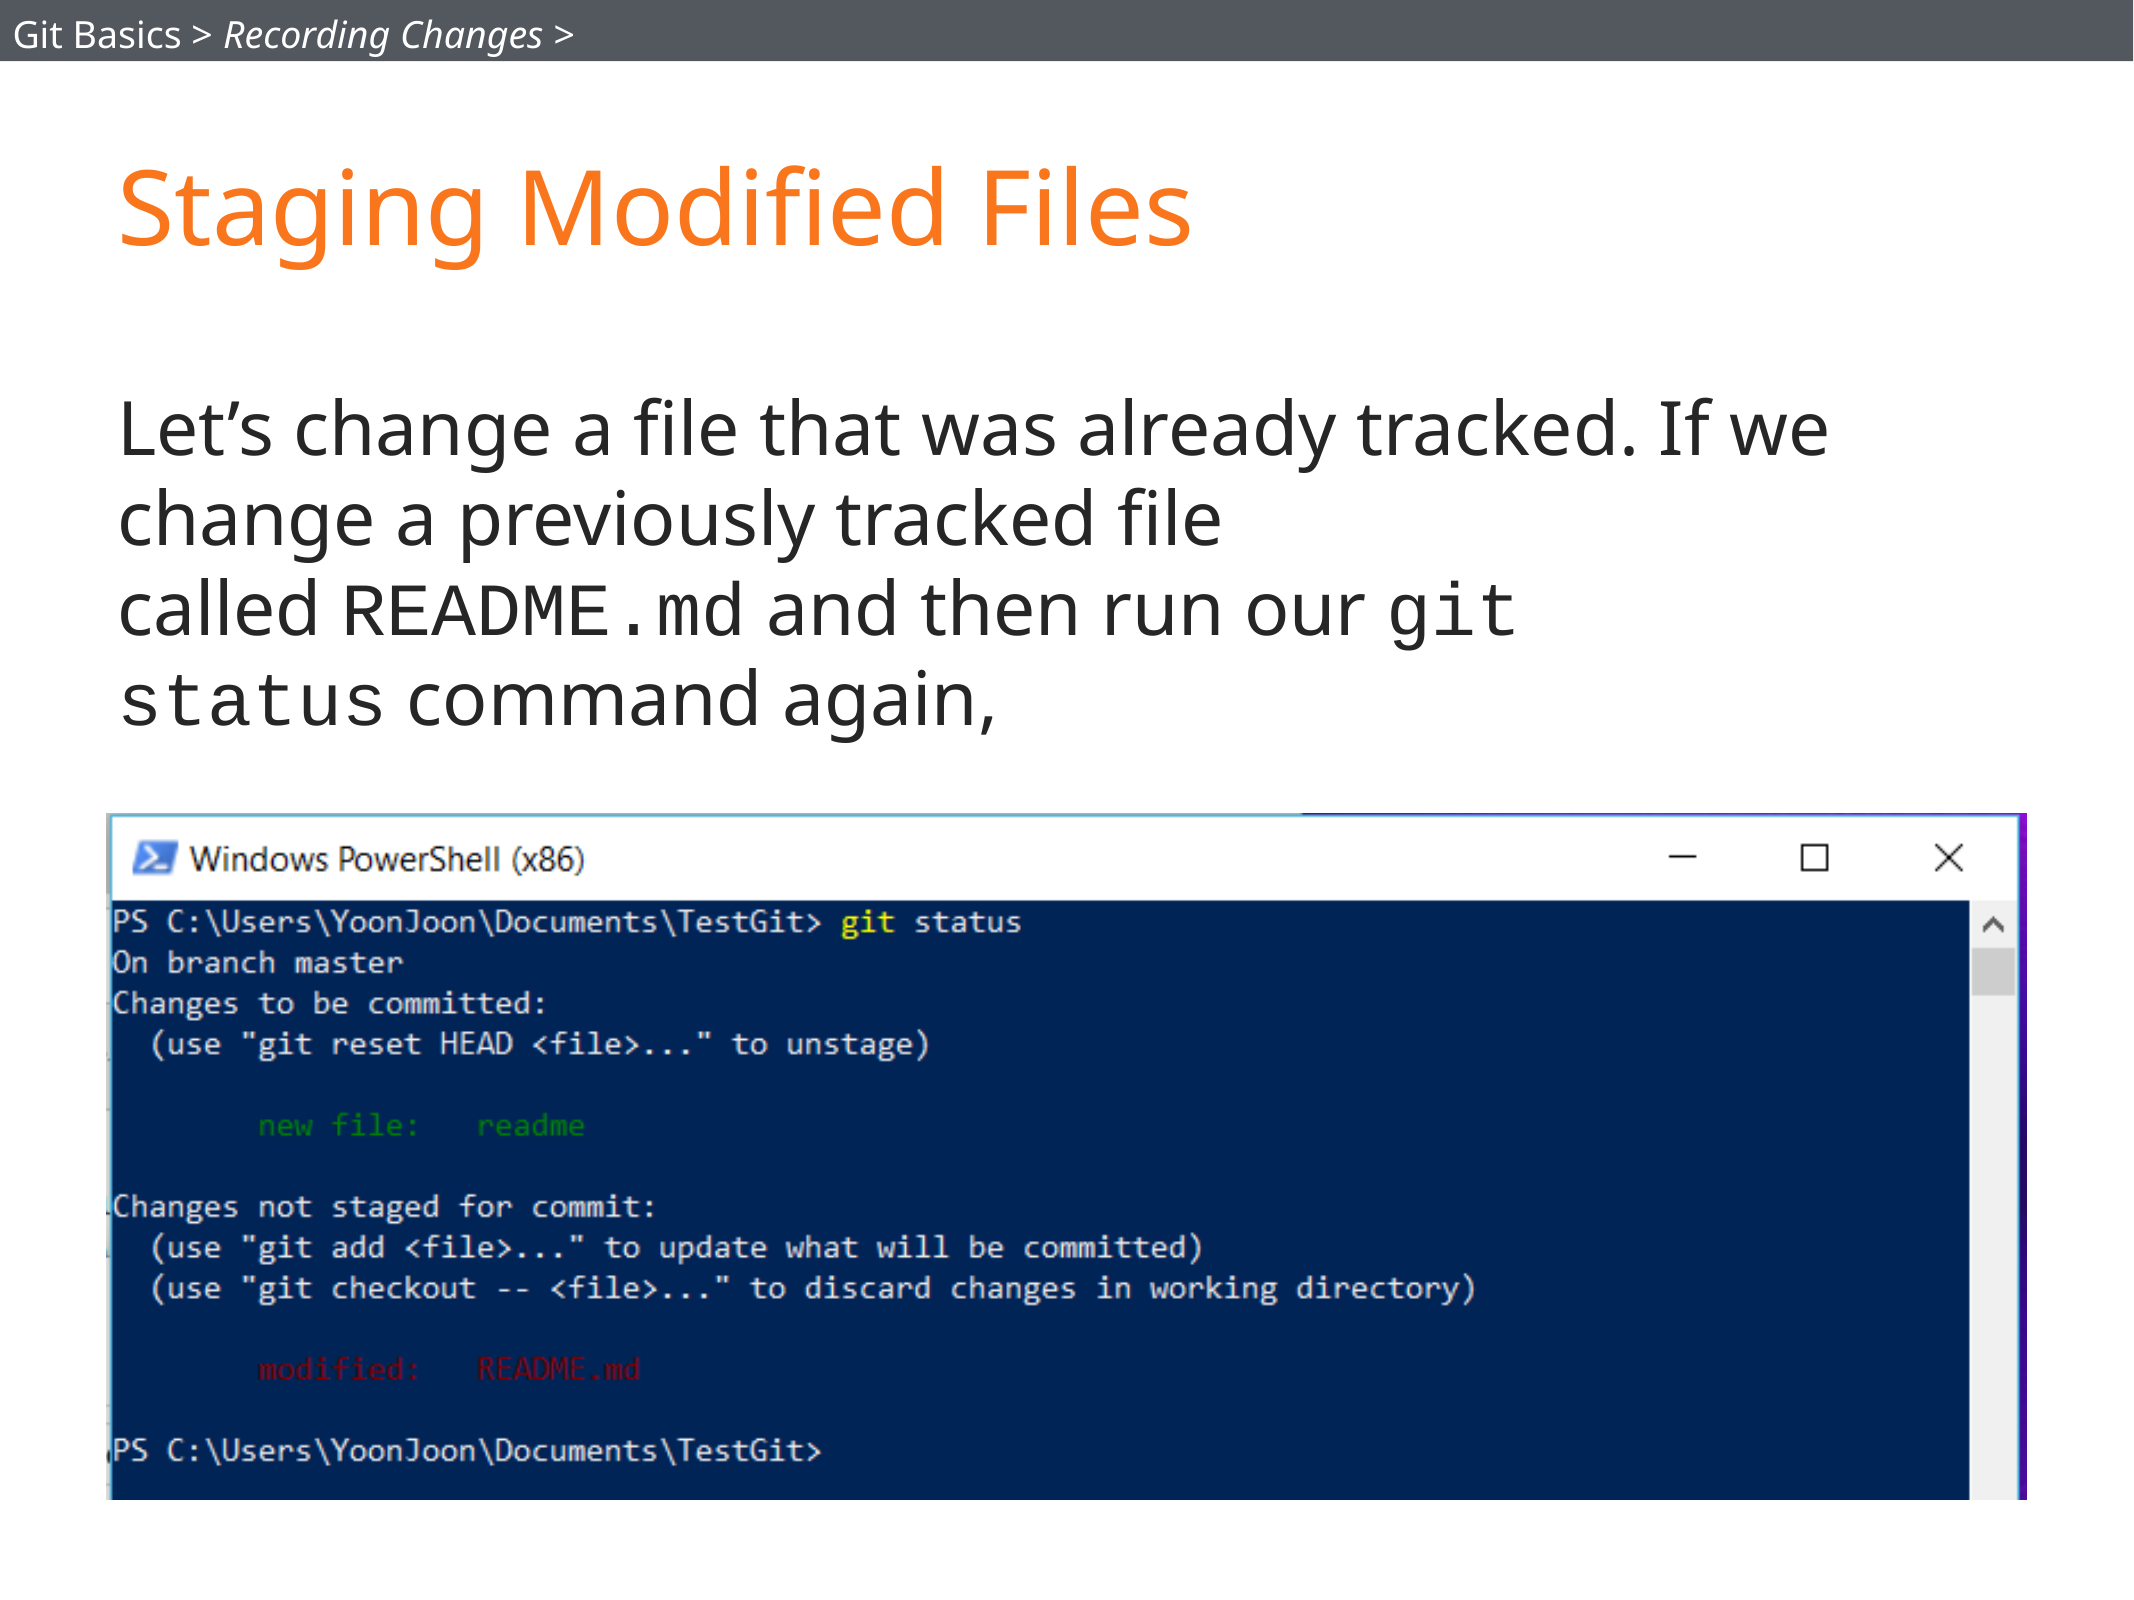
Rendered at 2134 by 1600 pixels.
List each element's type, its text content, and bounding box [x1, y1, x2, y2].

text_box Git Basics > Recording Changes > [4, 2, 584, 65]
title Staging Modified Files [106, 130, 2028, 327]
list Let’s change a file that was already tracked. If we change a previously tracked file called README.md and then run our git status command again, [106, 369, 2028, 771]
picture [106, 812, 2027, 1501]
